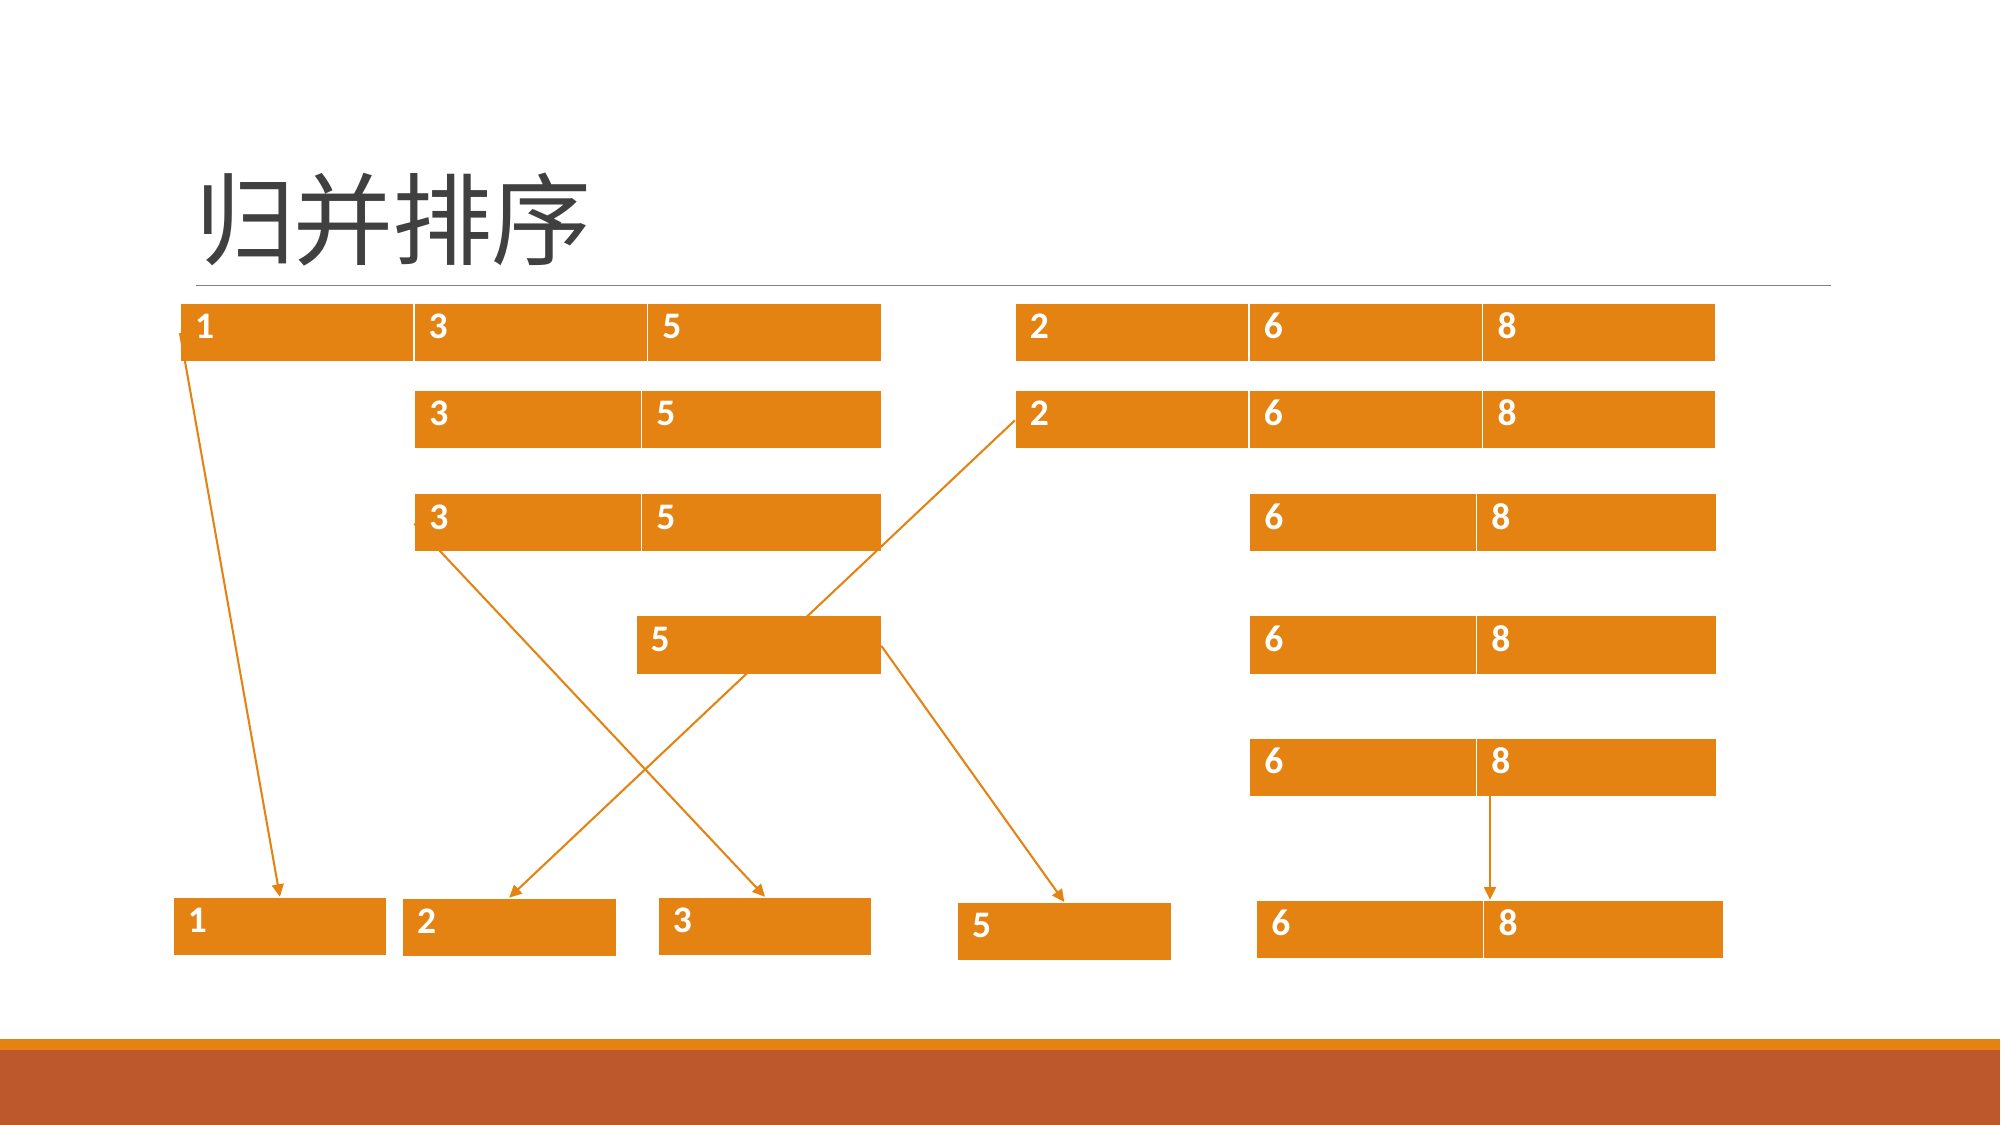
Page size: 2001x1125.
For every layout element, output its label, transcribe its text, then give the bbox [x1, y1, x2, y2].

table_header 6 [1257, 901, 1483, 958]
table_header 6 [1250, 391, 1482, 448]
table_header 5 [958, 903, 1171, 960]
table_header 2 [1016, 391, 1248, 448]
table_header 1 [174, 898, 386, 955]
table_header 8 [1477, 739, 1716, 796]
table_header 2 [1016, 304, 1248, 361]
table_header 5 [648, 304, 881, 361]
table_header 1 [181, 304, 413, 361]
table_header 8 [1484, 901, 1723, 958]
table_header 3 [415, 304, 647, 361]
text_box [413, 523, 766, 898]
table_header 3 [415, 391, 641, 448]
table_header 6 [1250, 739, 1476, 796]
table_header 2 [403, 899, 616, 956]
table_header 3 [415, 494, 505, 521]
table_header 8 [1483, 391, 1715, 448]
table_header 6 [1250, 494, 1476, 551]
table_header 8 [1483, 304, 1715, 361]
table_header 8 [1477, 616, 1716, 674]
table_header 5 [642, 391, 881, 416]
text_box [880, 645, 1065, 903]
table_header 8 [1477, 494, 1716, 551]
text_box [179, 332, 281, 898]
table_header 6 [1250, 616, 1476, 674]
table_header 3 [659, 906, 871, 955]
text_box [508, 419, 1016, 899]
title 归并排序 [180, 47, 1830, 285]
list [180, 302, 1830, 963]
table_header 6 [1250, 304, 1482, 361]
